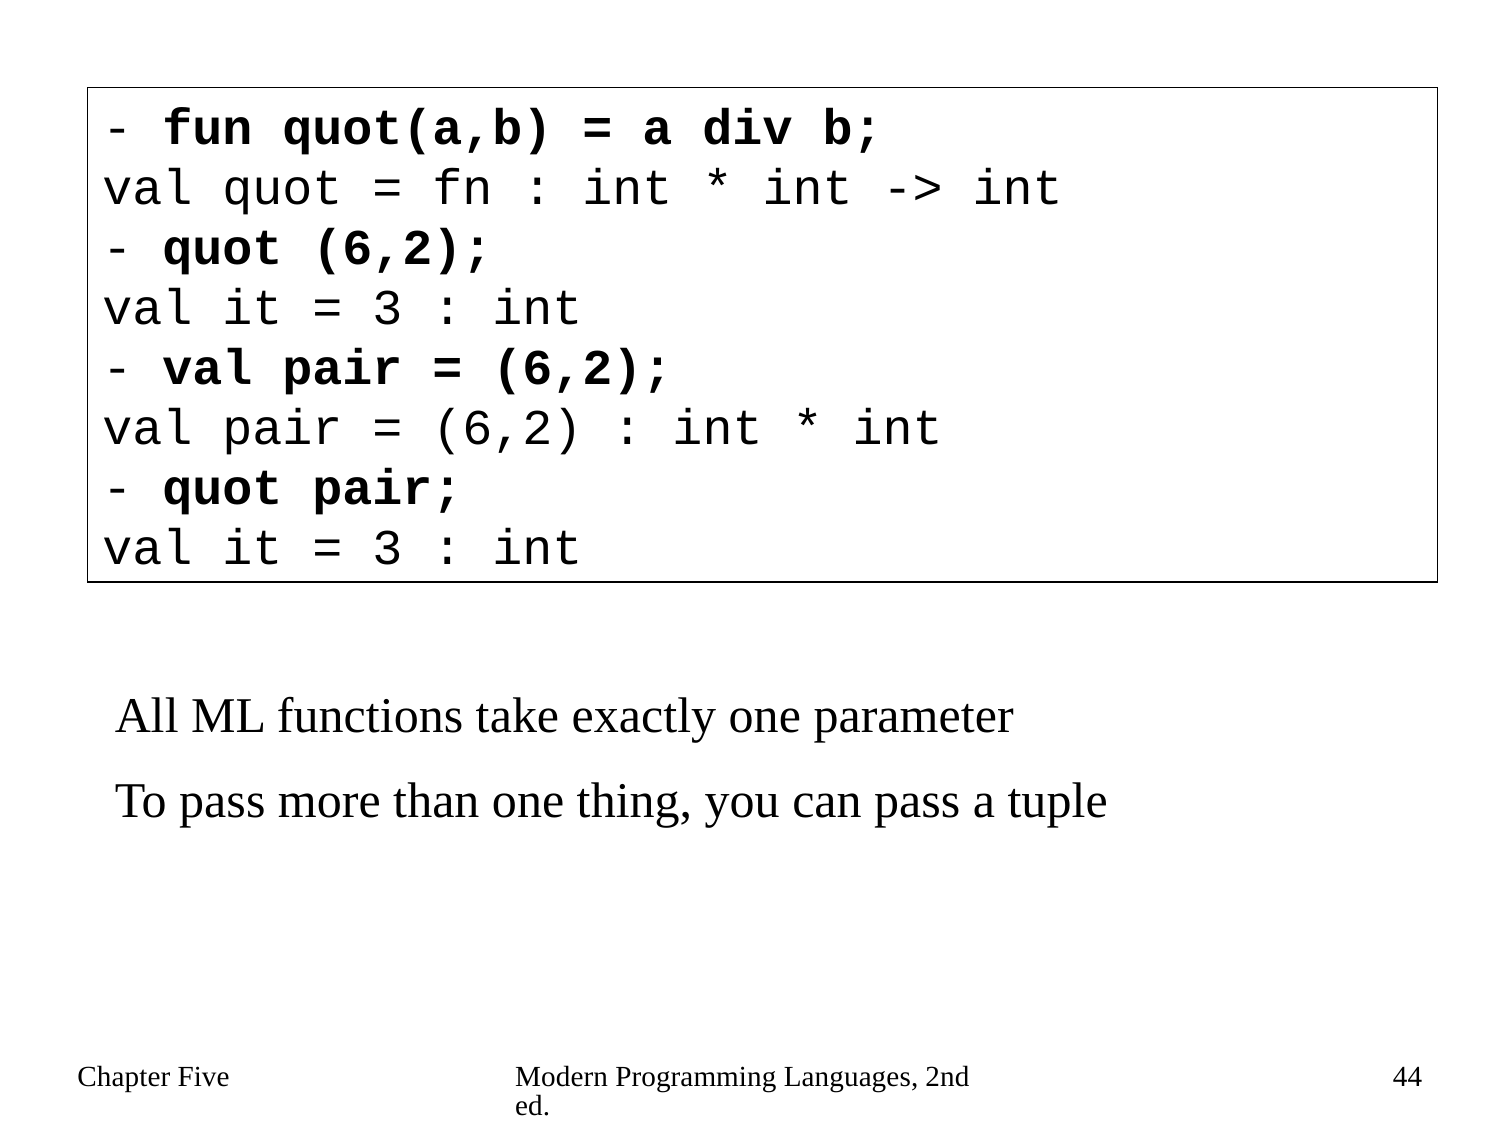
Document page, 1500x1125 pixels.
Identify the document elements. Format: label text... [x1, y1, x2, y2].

slide_number Chapter Five [62, 1036, 401, 1113]
slide_number 44 [1124, 1036, 1438, 1113]
footer Modern Programming Languages, 2nd ed. [499, 1036, 1001, 1113]
text_box All ML functions take exactly one parameter To pass more than one thing, you can pass a tuple [99, 675, 1425, 835]
text_box - fun quot(a,b) = a div b; val quot = fn : int * int -> int - quot (6,2); val it = 3 : int - val pair = (6,2); val pair = (6,2) : int * int - quot pair; val it = 3 : int [87, 87, 1438, 583]
